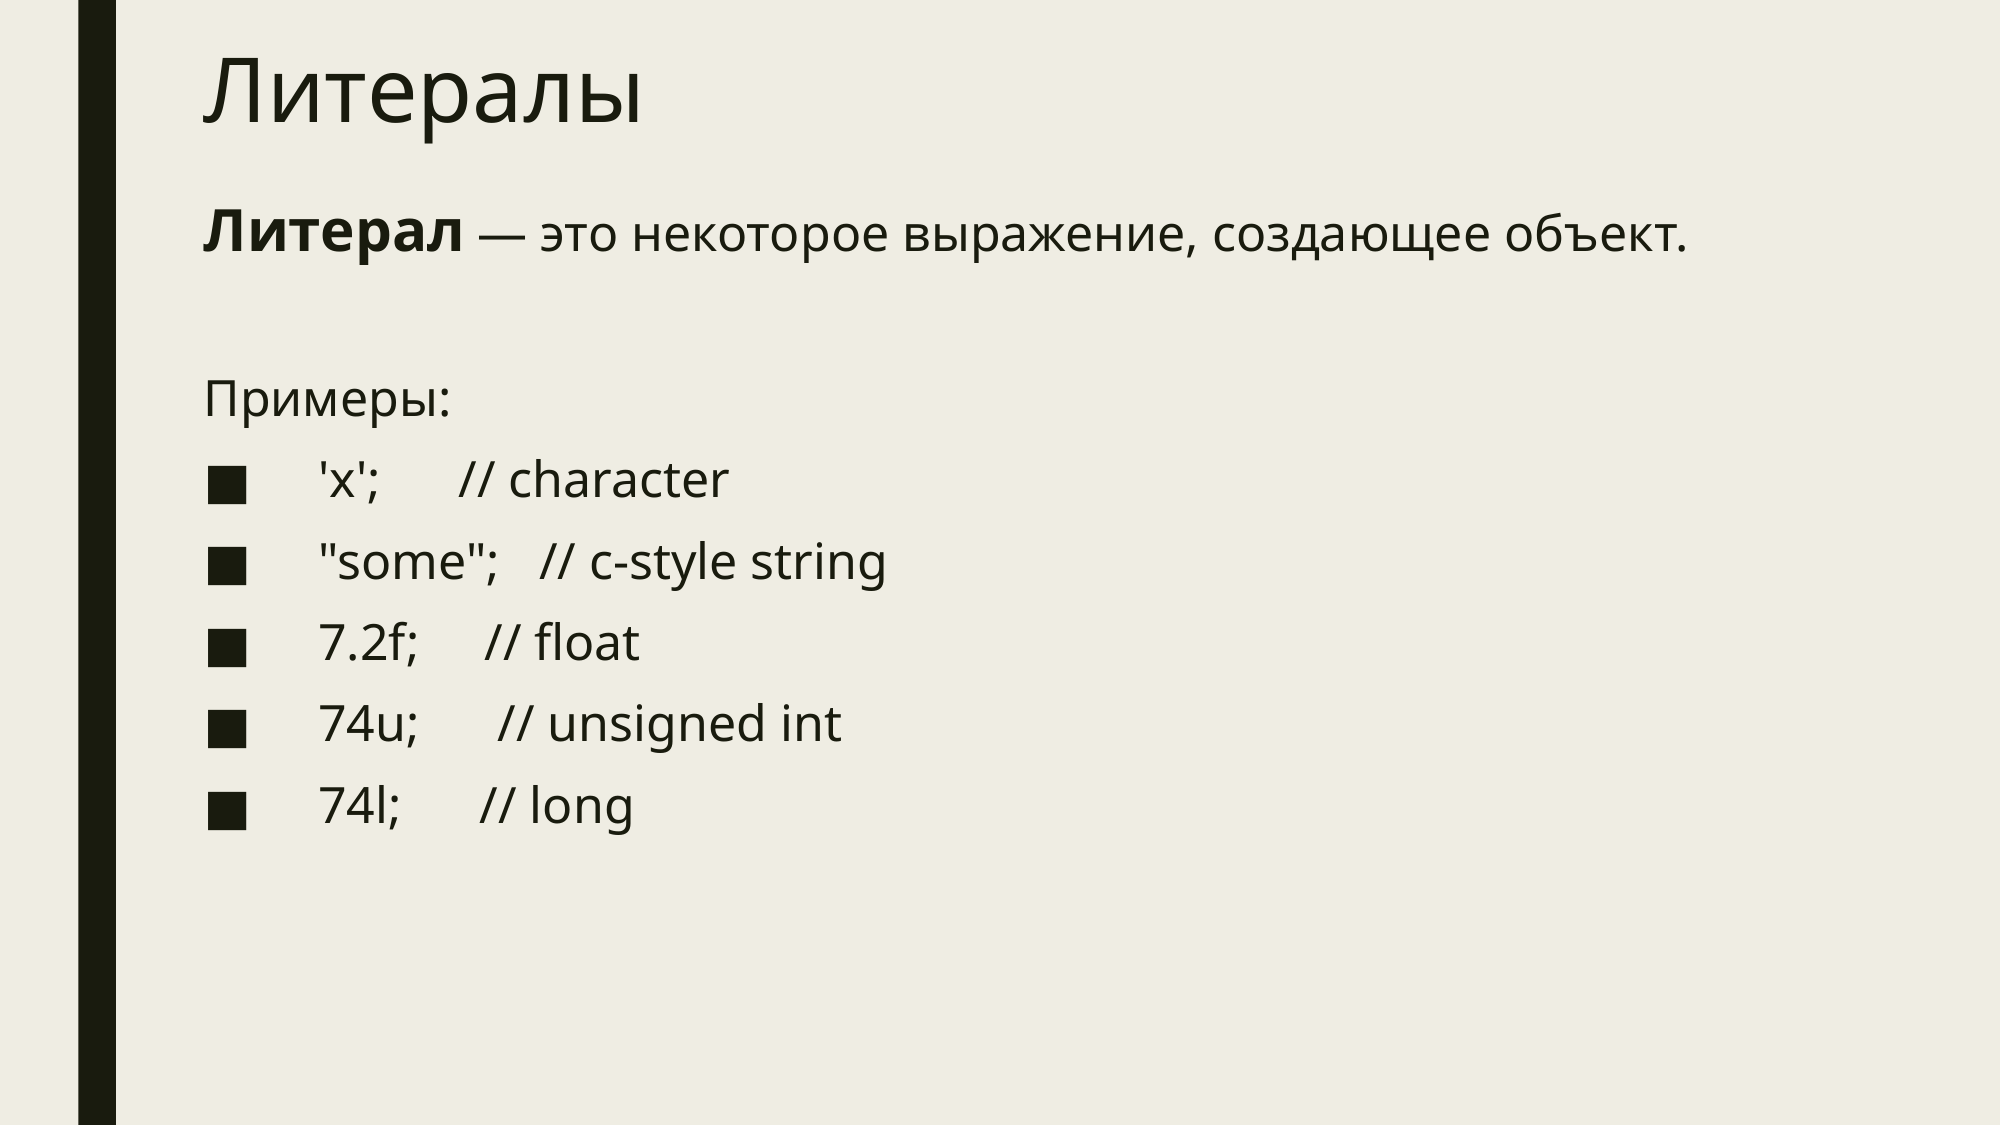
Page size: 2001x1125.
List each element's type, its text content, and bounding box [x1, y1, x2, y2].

list Литерал — это некоторое выражение, создающее объект. Примеры: 'x'; // character "some"; // c-style string 7.2f; // float 74u; // unsigned int 74l; // long [188, 191, 1889, 1075]
title Литералы [188, 38, 1153, 150]
